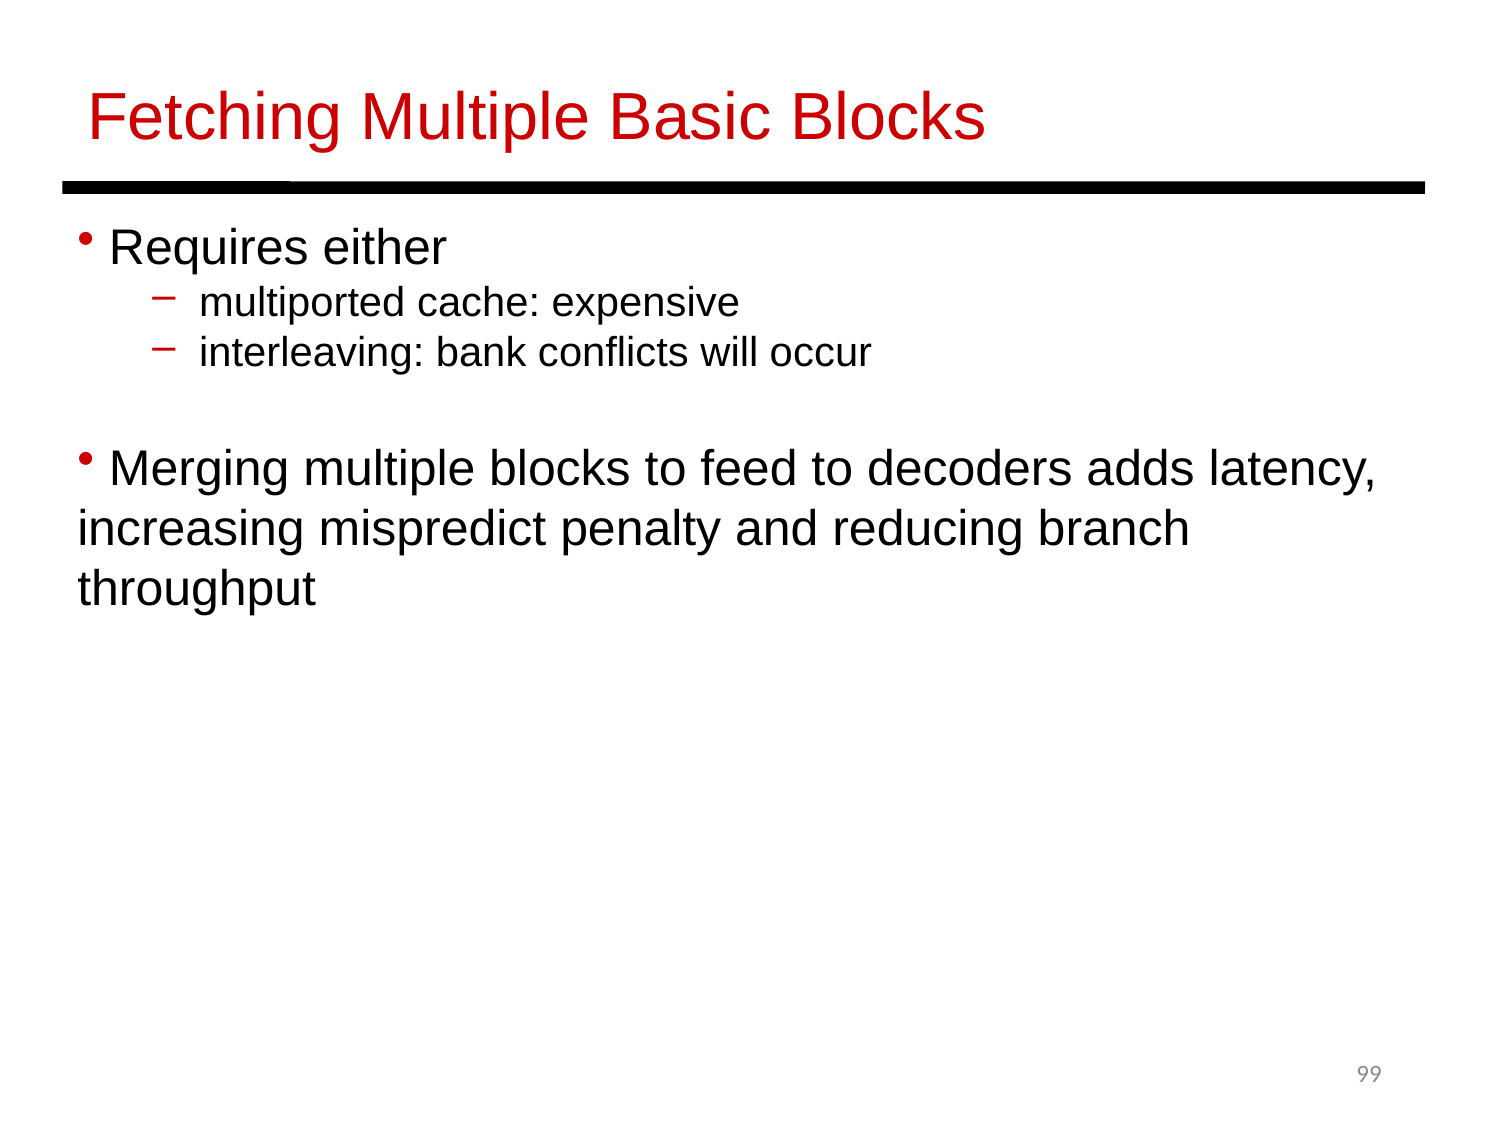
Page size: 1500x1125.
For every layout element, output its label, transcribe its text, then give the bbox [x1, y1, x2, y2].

text_box Requires either multiported cache: expensive interleaving: bank conflicts will occur Merging multiple blocks to feed to decoders adds latency, increasing mispredict penalty and reducing branch throughput [62, 207, 1455, 683]
slide_number 99 [1059, 1042, 1397, 1103]
text_box Fetching Multiple Basic Blocks [72, 65, 1389, 160]
